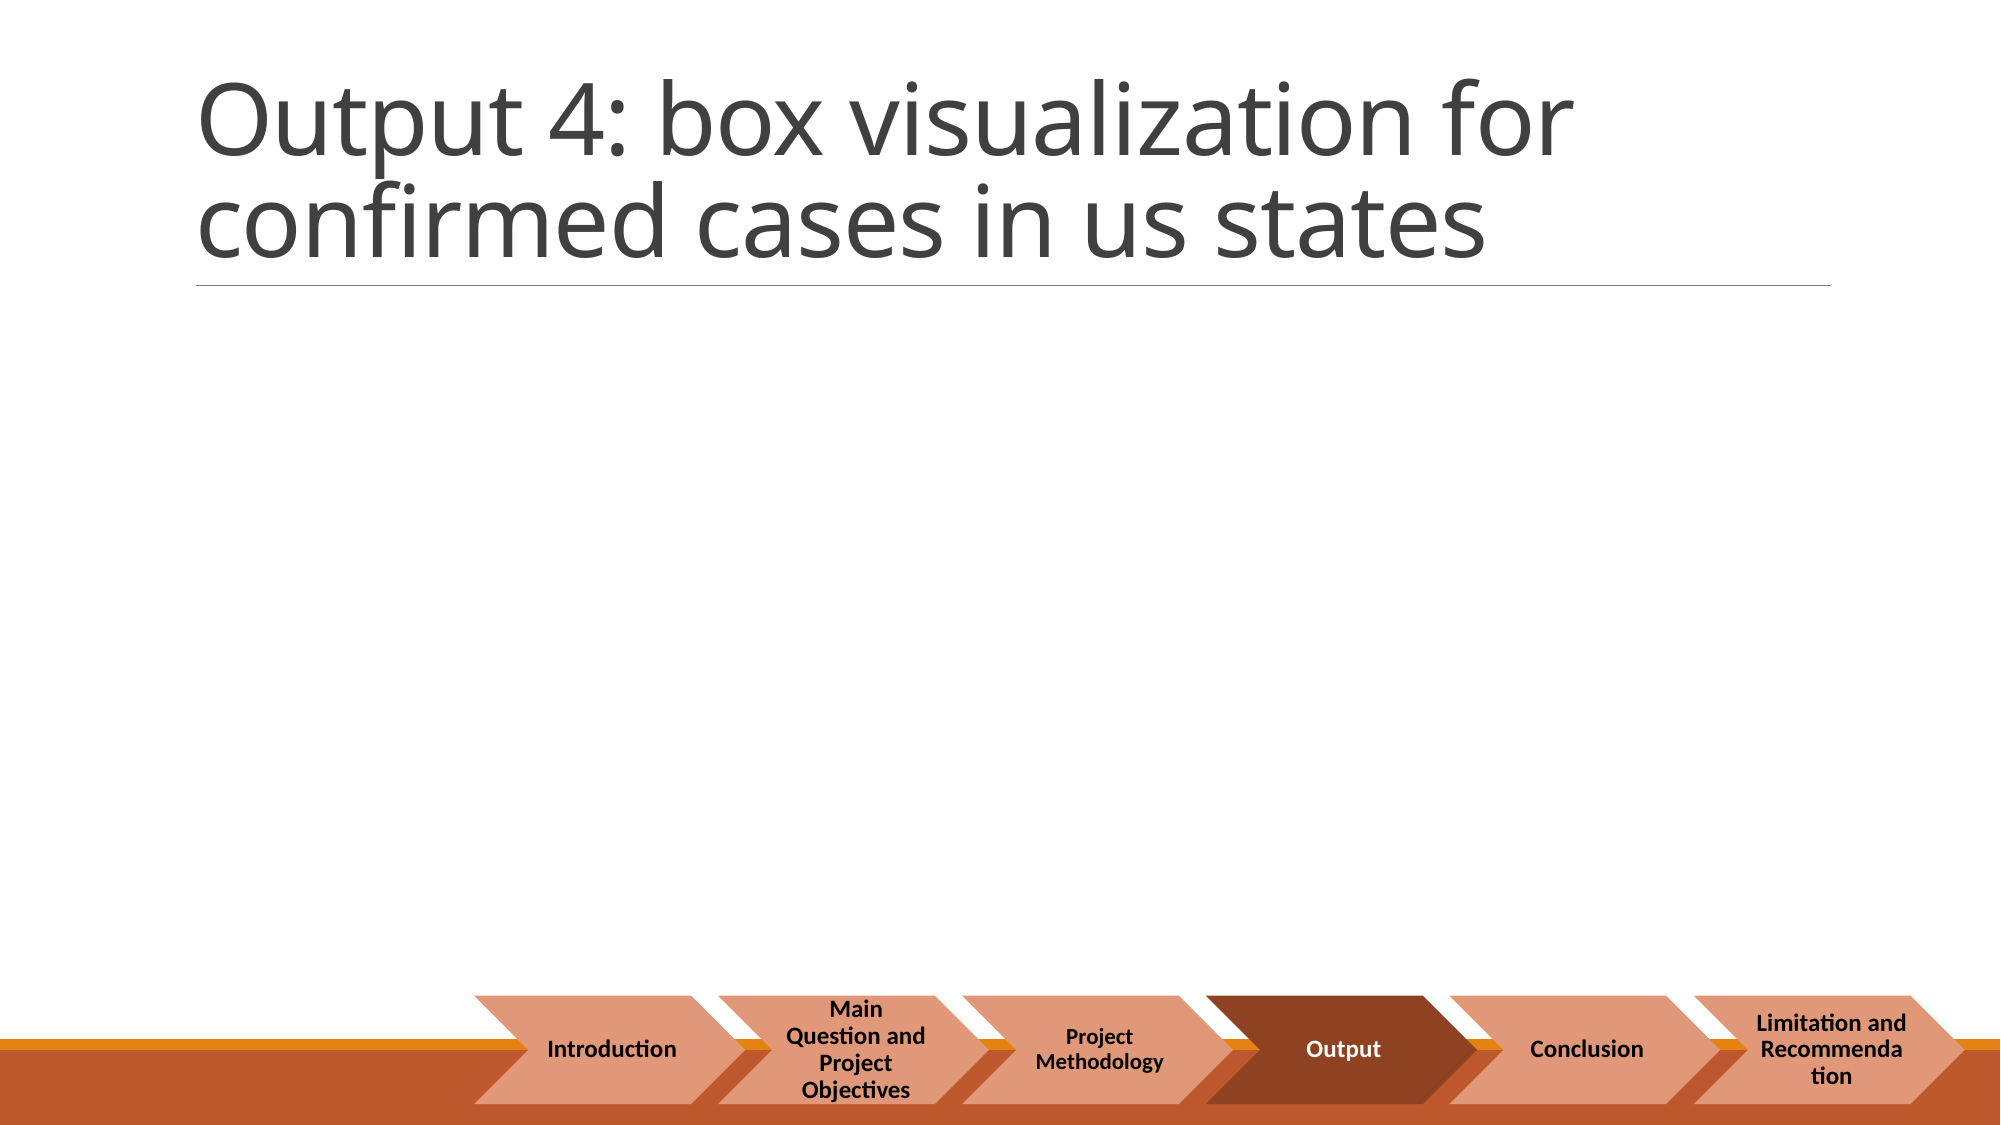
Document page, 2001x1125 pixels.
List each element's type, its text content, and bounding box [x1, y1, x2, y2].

title Output 4: box visualization for confirmed cases in us states [180, 47, 1830, 285]
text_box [472, 813, 1967, 1125]
